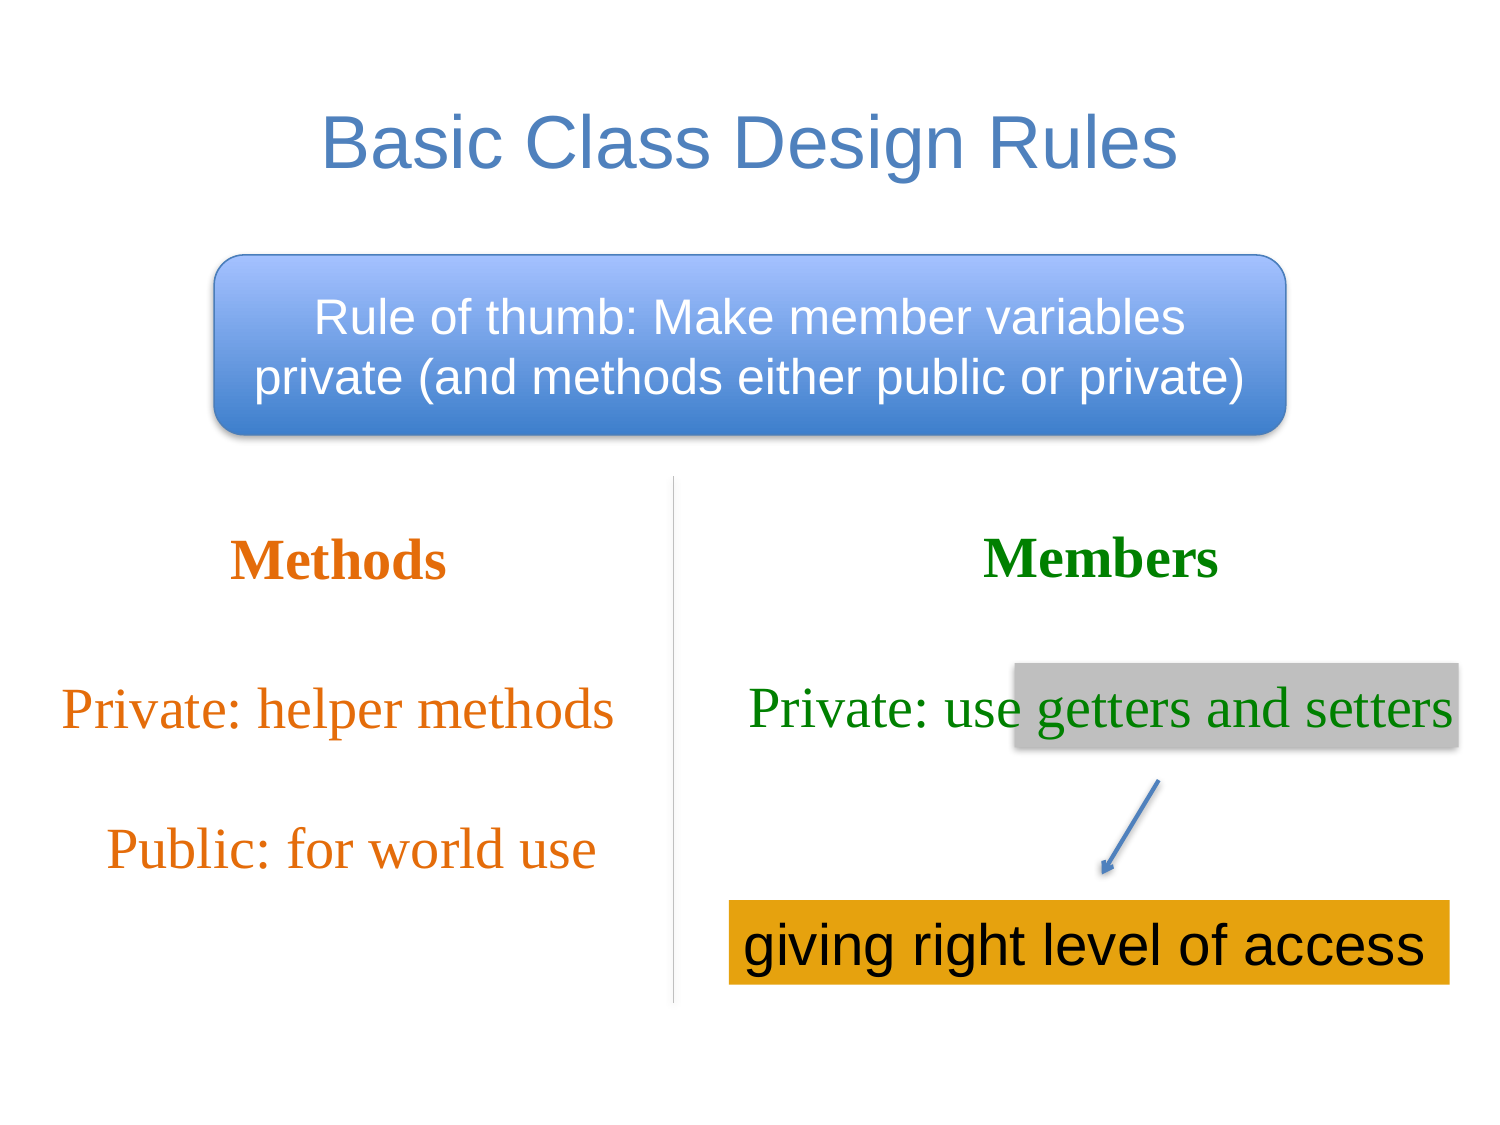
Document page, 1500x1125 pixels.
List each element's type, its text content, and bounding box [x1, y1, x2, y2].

title Basic Class Design Rules [75, 45, 1425, 233]
text_box Methods [215, 513, 463, 599]
text_box Private: use getters and setters [733, 661, 1470, 747]
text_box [1101, 779, 1159, 875]
text_box Public: for world use [91, 803, 613, 888]
text_box Private: helper methods [46, 663, 631, 748]
text_box giving right level of access [728, 900, 1450, 985]
text_box Members [968, 512, 1235, 597]
text_box Rule of thumb: Make member variables private (and methods either public or private) [213, 254, 1287, 436]
